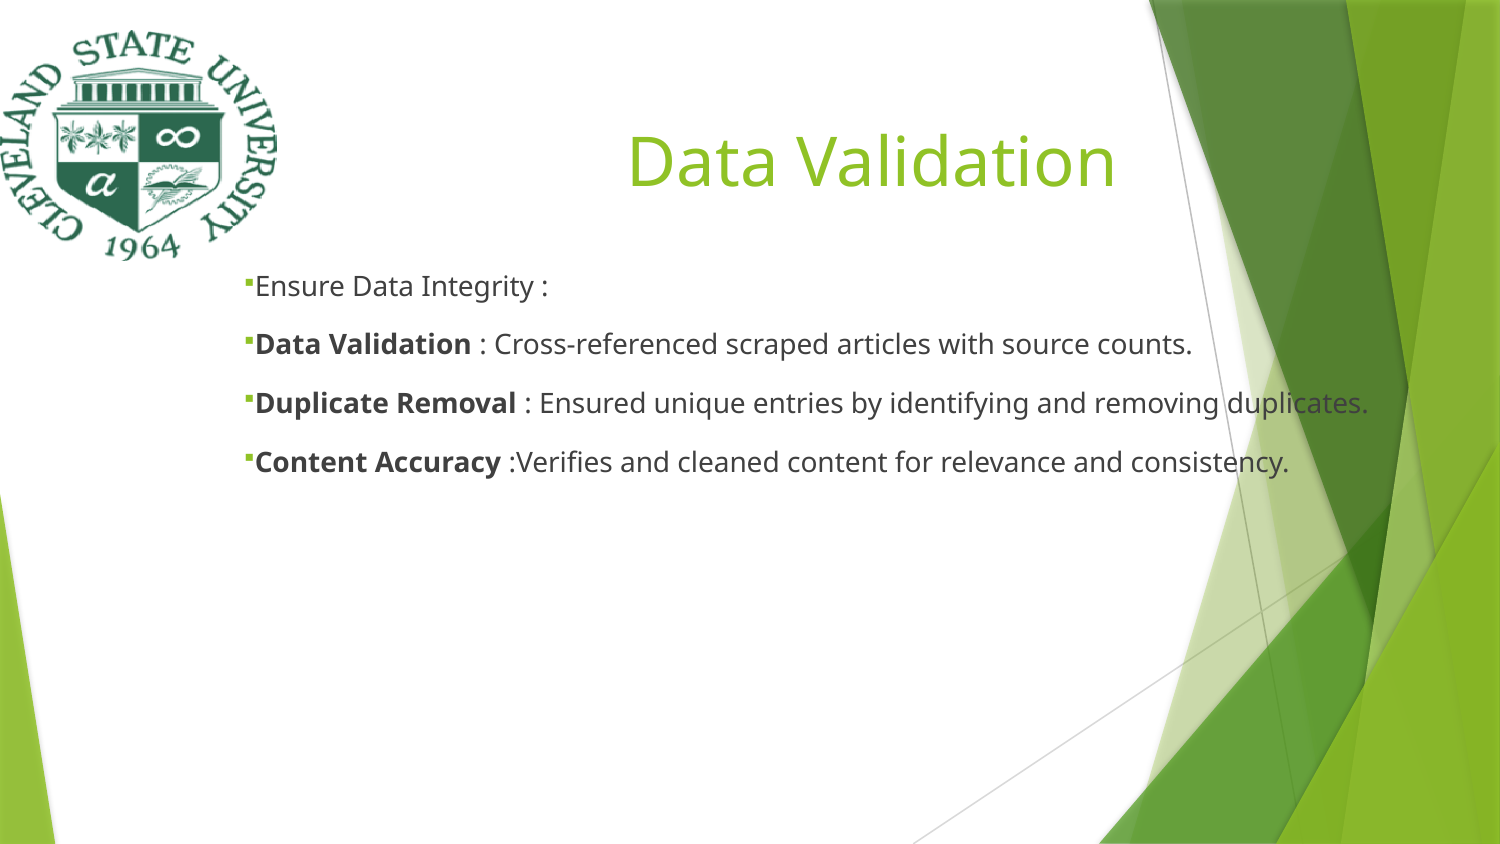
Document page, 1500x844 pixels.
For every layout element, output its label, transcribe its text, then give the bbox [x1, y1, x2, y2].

picture [0, 30, 278, 262]
title Data Validation [611, 59, 1440, 258]
list Ensure Data Integrity : Data Validation : Cross-referenced scraped articles with source counts. Duplicate Removal : Ensured unique entries by identifying and removing duplicates. Content Accuracy :Verifies and cleaned content for relevance and consistency. [228, 261, 1440, 760]
